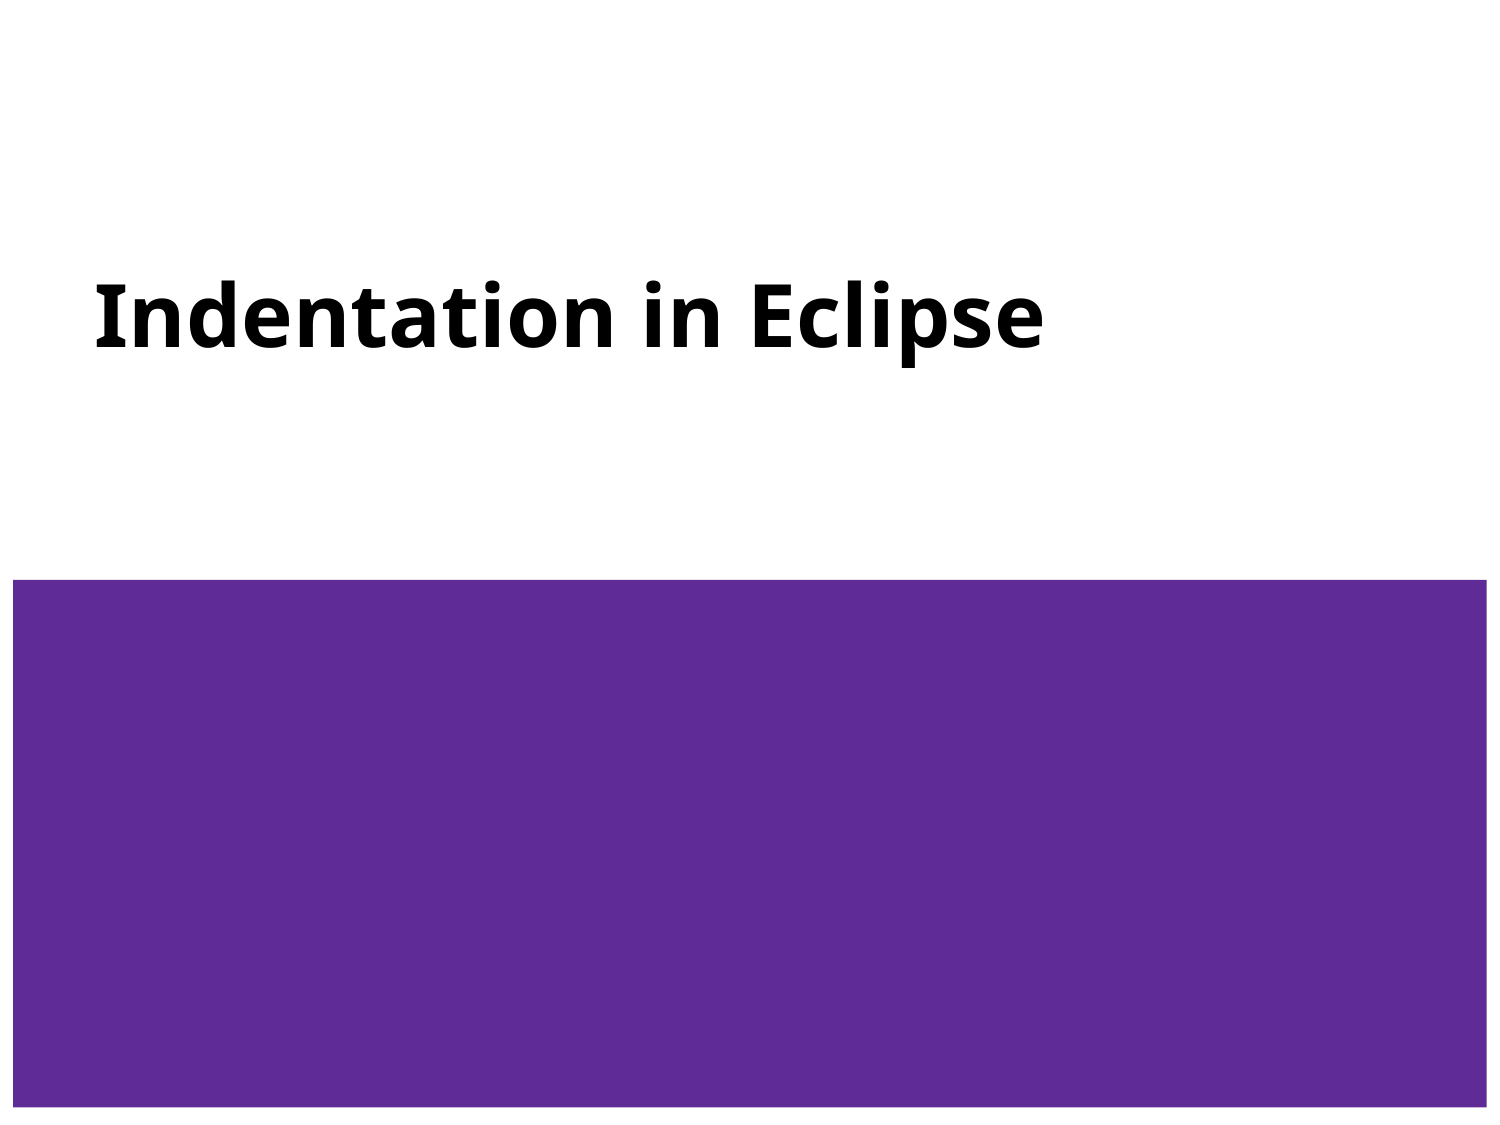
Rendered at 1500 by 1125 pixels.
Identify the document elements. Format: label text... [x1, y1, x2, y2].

title Indentation in Eclipse [79, 57, 1423, 381]
